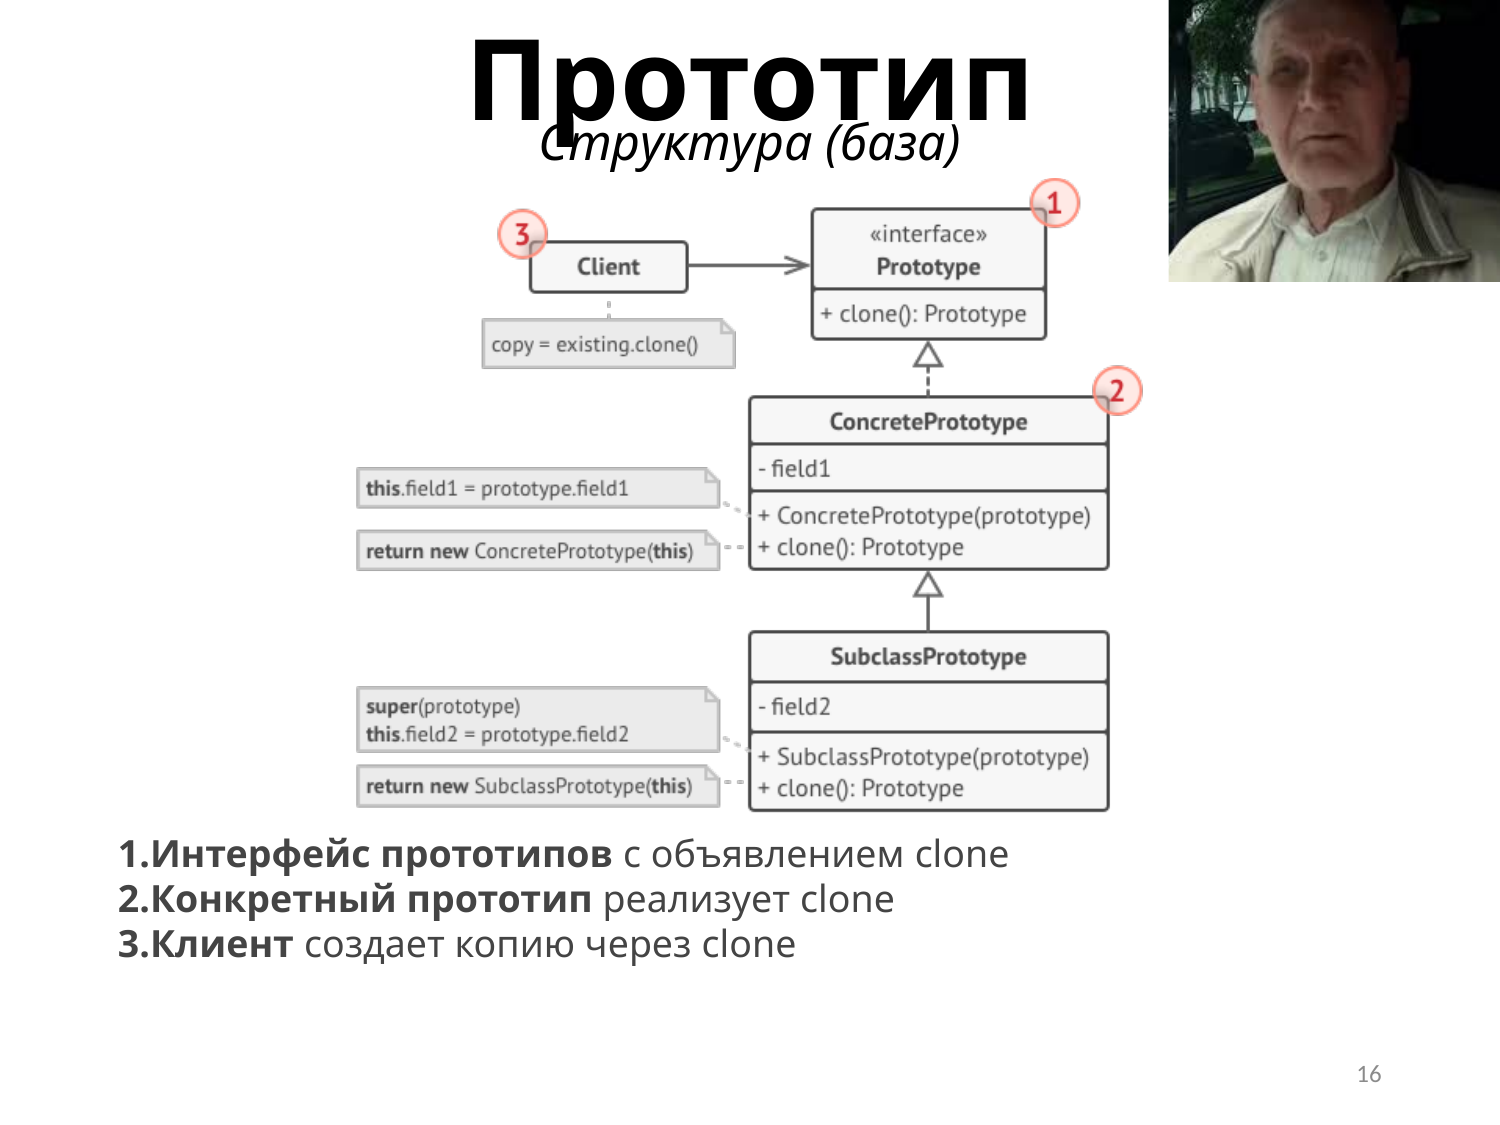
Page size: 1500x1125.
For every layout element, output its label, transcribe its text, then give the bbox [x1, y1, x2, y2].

text_box Прототип [450, 0, 1050, 102]
picture [1168, 0, 1500, 282]
picture [343, 178, 1157, 820]
text_box Интерфейс прототипов с объявлением clone Конкретный прототип реализует clone Клиент создает копию через clone [103, 822, 1429, 973]
slide_number 16 [1059, 1042, 1397, 1103]
text_box Структура (база) [98, 102, 1168, 178]
